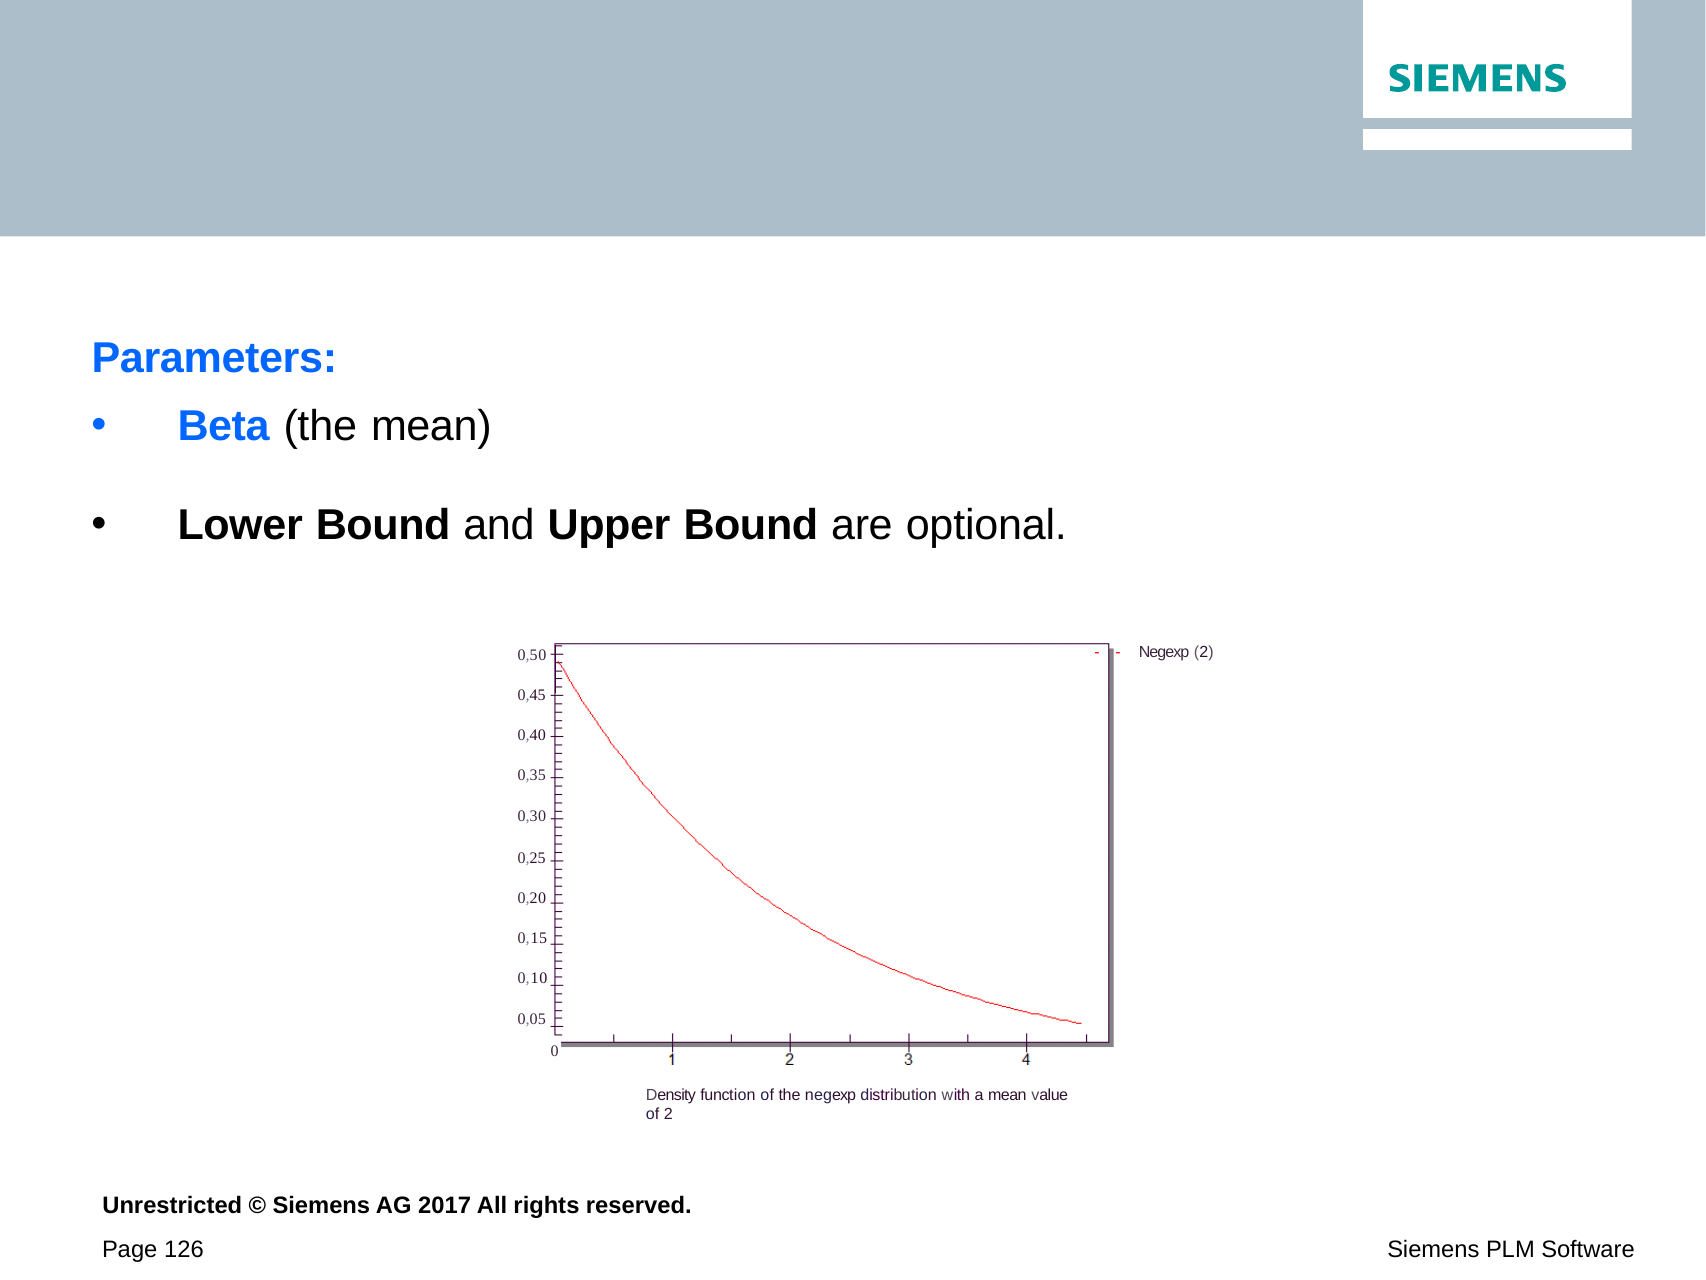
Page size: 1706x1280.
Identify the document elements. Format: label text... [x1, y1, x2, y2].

text_box Parameters: Beta (the mean) Lower Bound and Upper Bound are optional. [89, 329, 1077, 549]
text_box [550, 639, 1116, 1065]
text_box -- Negexp (2) [1092, 640, 1229, 661]
text_box 0,50 [515, 644, 550, 664]
text_box 0,45 0,40 0,35 0,30 0,25 0,20 0,15 0,10 0,05 0 Density function of the negexp distribution with a mean value of 2 [515, 684, 1081, 1123]
